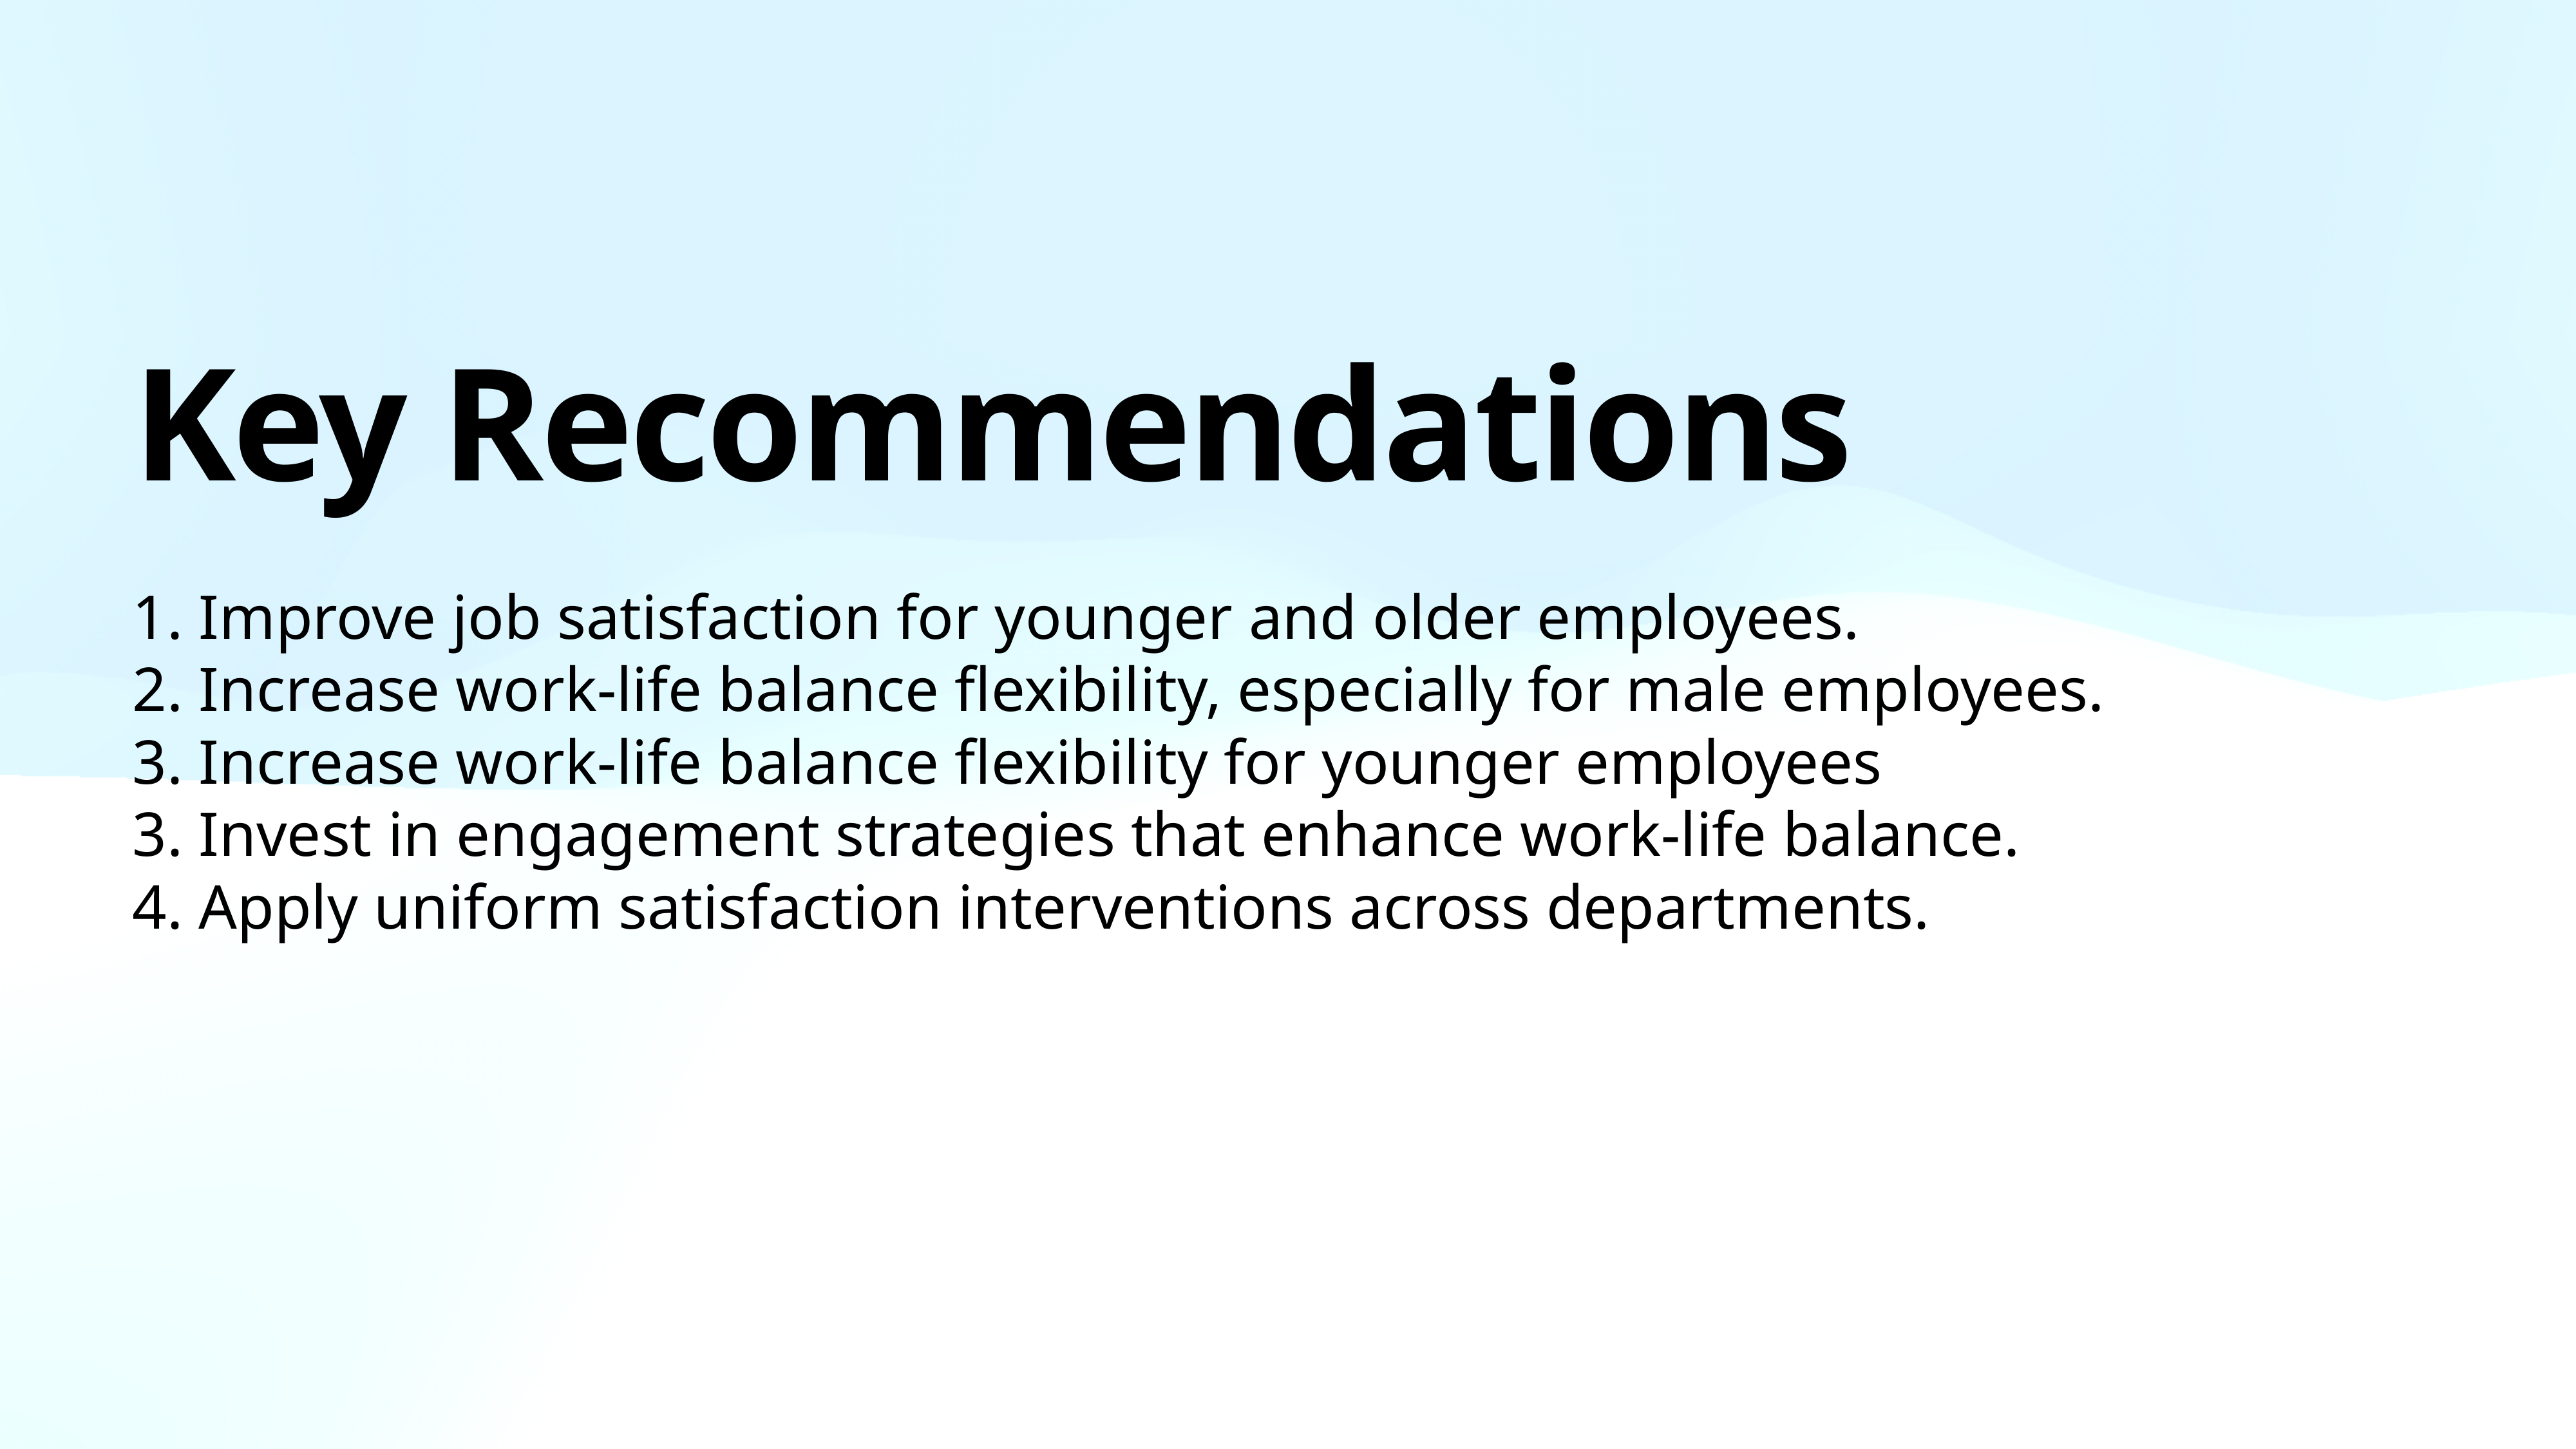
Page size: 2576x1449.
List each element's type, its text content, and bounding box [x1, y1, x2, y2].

title Key Recommendations [127, 271, 2449, 516]
picture [0, 0, 2576, 1449]
subtitle 1. Improve job satisfaction for younger and older employees. 2. Increase work-life balance flexibility, especially for male employees. 3. Increase work-life balance flexibility for younger employees 3. Invest in engagement strategies that enhance work-life balance. 4. Apply uniform satisfaction interventions across departments. [126, 573, 2450, 1021]
